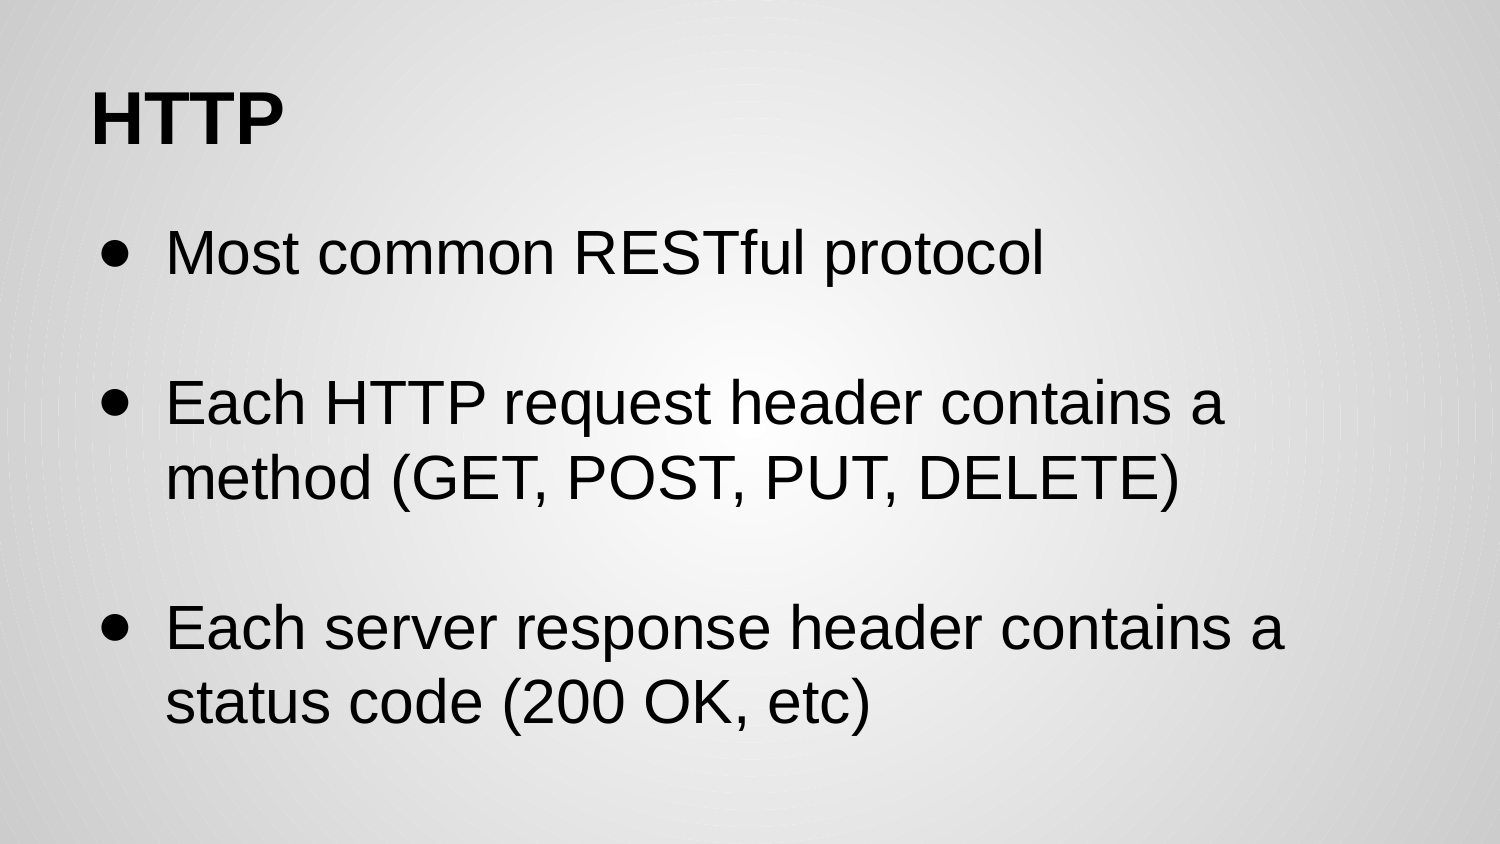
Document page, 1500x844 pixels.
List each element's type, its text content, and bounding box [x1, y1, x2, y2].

title HTTP [75, 33, 1425, 175]
list Most common RESTful protocol Each HTTP request header contains a method (GET, POST, PUT, DELETE) Each server response header contains a status code (200 OK, etc) [75, 196, 1425, 808]
